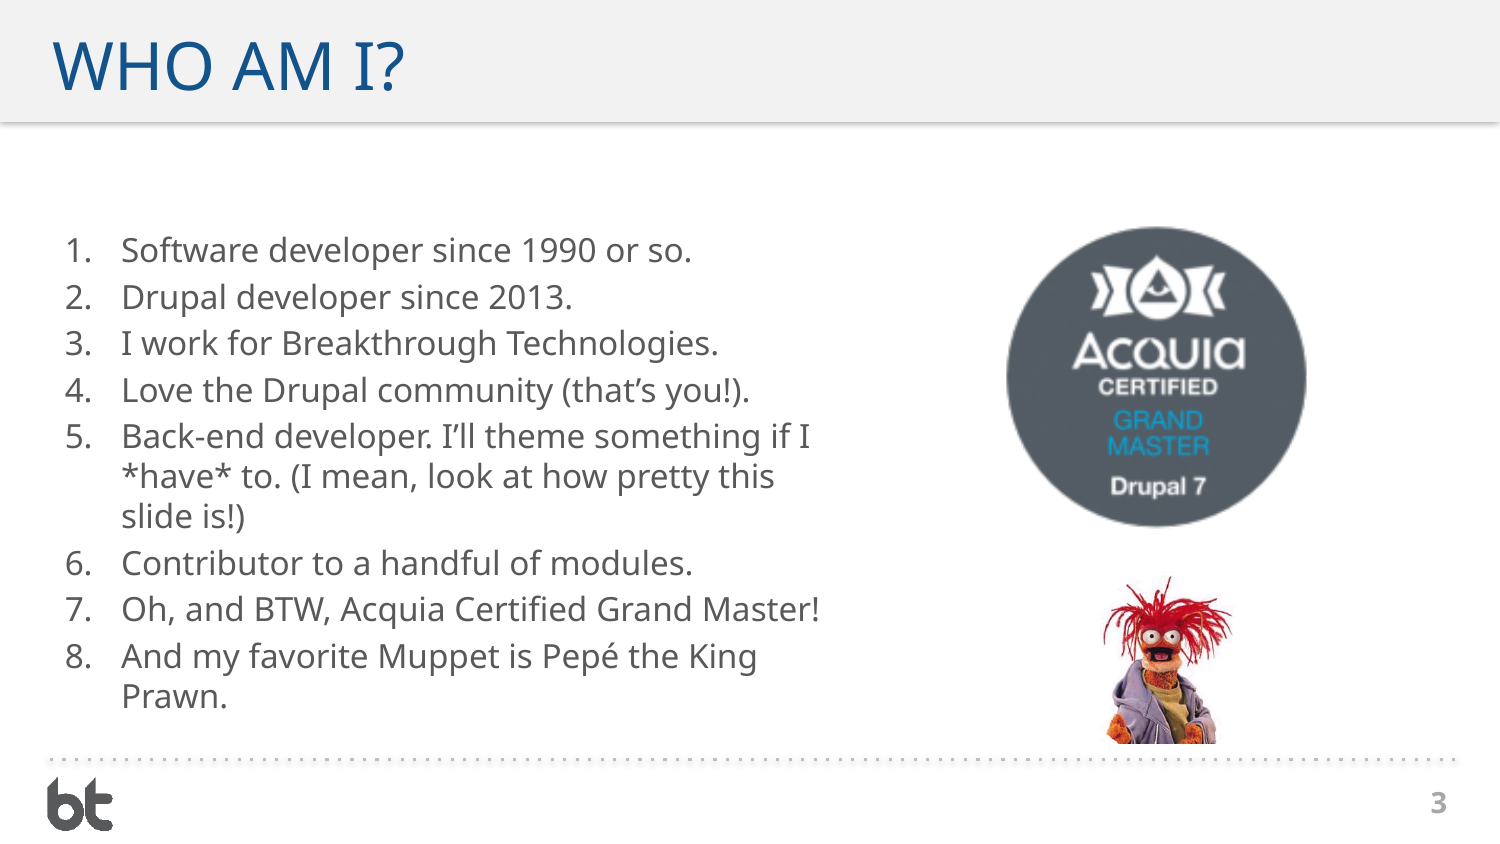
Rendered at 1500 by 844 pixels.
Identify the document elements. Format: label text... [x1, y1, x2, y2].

list Software developer since 1990 or so. Drupal developer since 2013. I work for Breakthrough Technologies. Love the Drupal community (that’s you!). Back-end developer. I’ll theme something if I *have* to. (I mean, look at how pretty this slide is!) Contributor to a handful of modules. Oh, and BTW, Acquia Certified Grand Master! And my favorite Muppet is Pepé the King Prawn. [50, 221, 838, 685]
slide_number 3 [1350, 782, 1463, 828]
picture [37, 771, 122, 836]
title Who am i? [37, 0, 1388, 132]
picture [999, 221, 1313, 535]
picture [1099, 571, 1234, 744]
